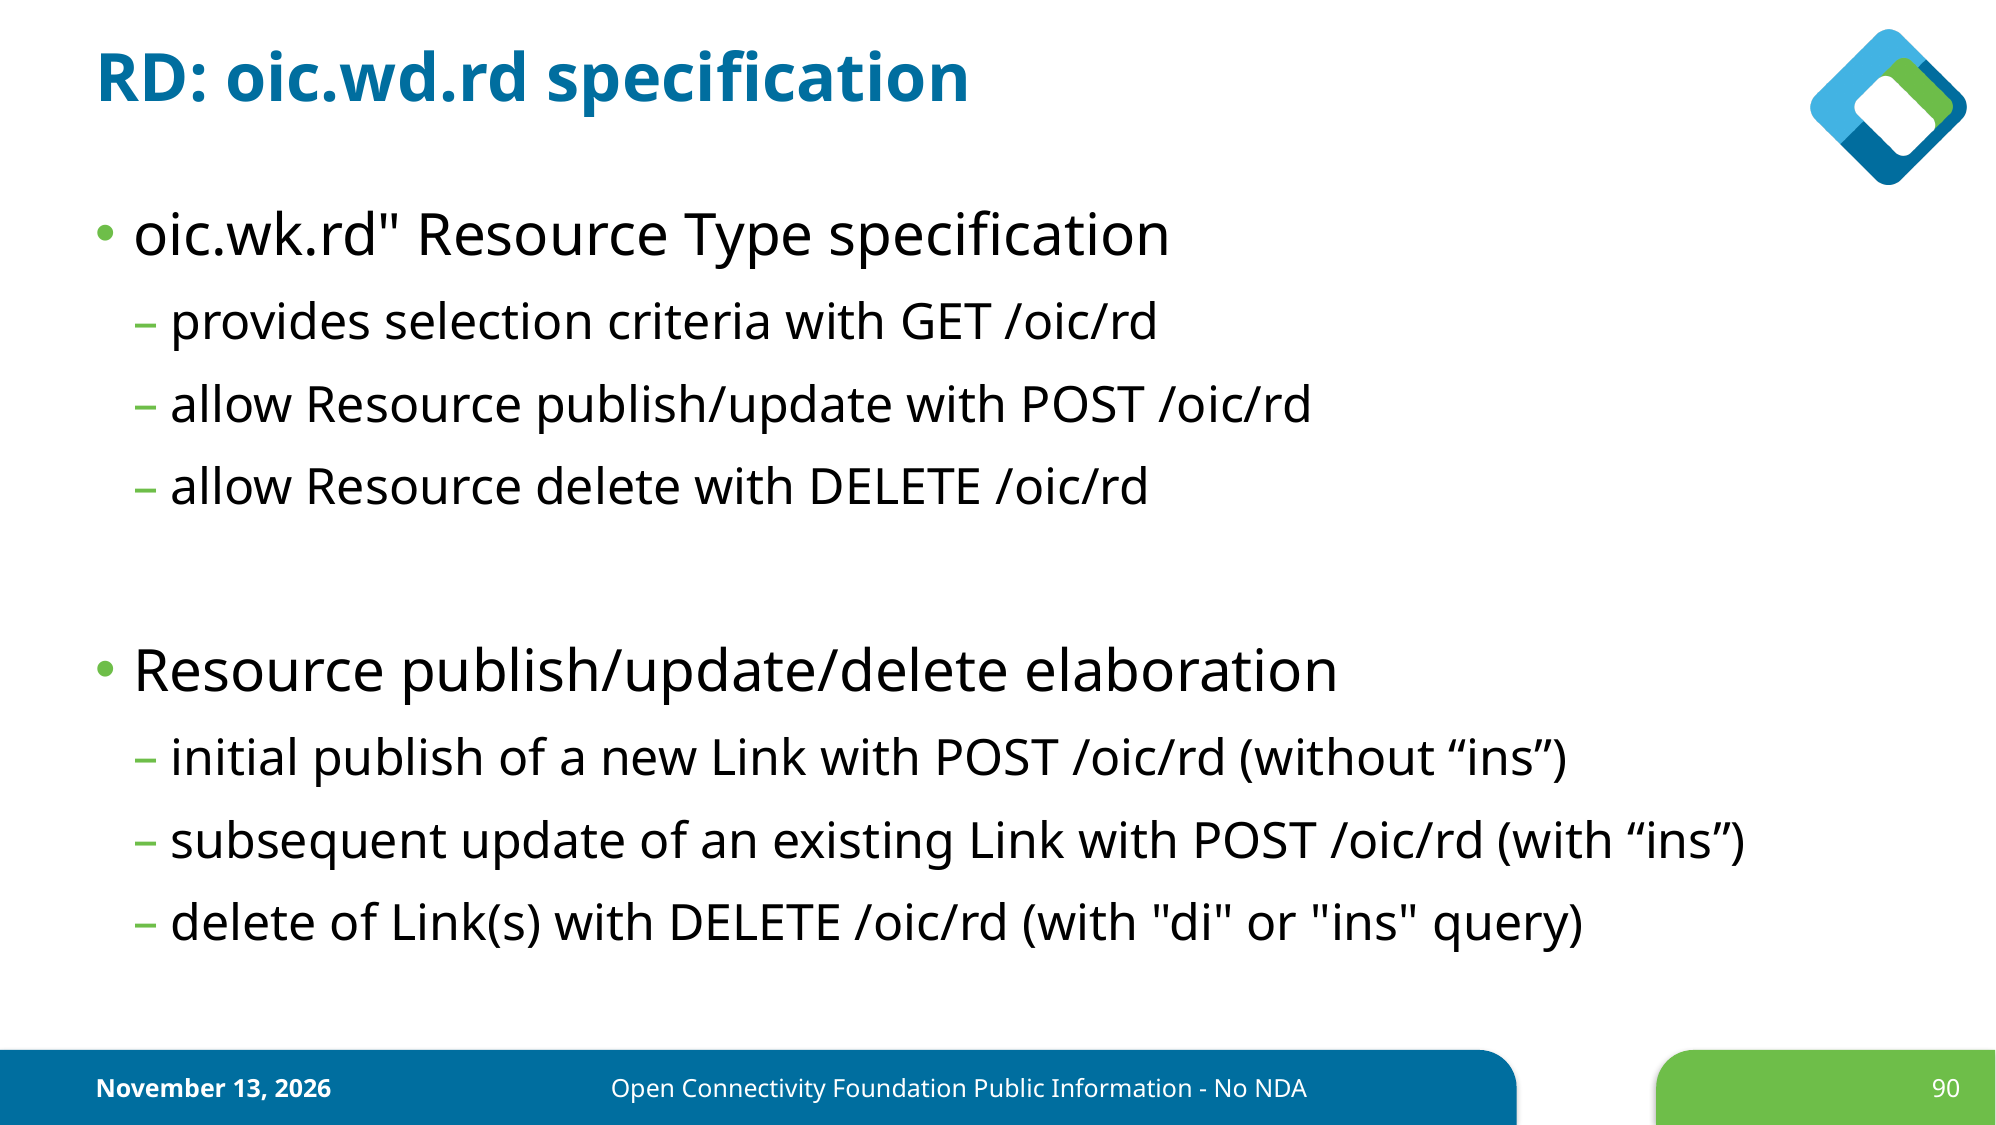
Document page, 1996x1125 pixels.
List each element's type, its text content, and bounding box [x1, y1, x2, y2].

list oic.wk.rd" Resource Type specification provides selection criteria with GET /oic/rd allow Resource publish/update with POST /oic/rd allow Resource delete with DELETE /oic/rd Resource publish/update/delete elaboration initial publish of a new Link with POST /oic/rd (without “ins”) subsequent update of an existing Link with POST /oic/rd (with “ins”) delete of Link(s) with DELETE /oic/rd (with "di" or "ins" query) [80, 189, 1918, 1005]
picture [1810, 29, 1967, 185]
title RD: oic.wd.rd specification [80, 15, 1770, 134]
picture [1895, 114, 1967, 185]
slide_number 90 [1775, 1065, 1976, 1123]
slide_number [80, 1065, 462, 1109]
footer Open Connectivity Foundation Public Information - No NDA [490, 1065, 1430, 1108]
